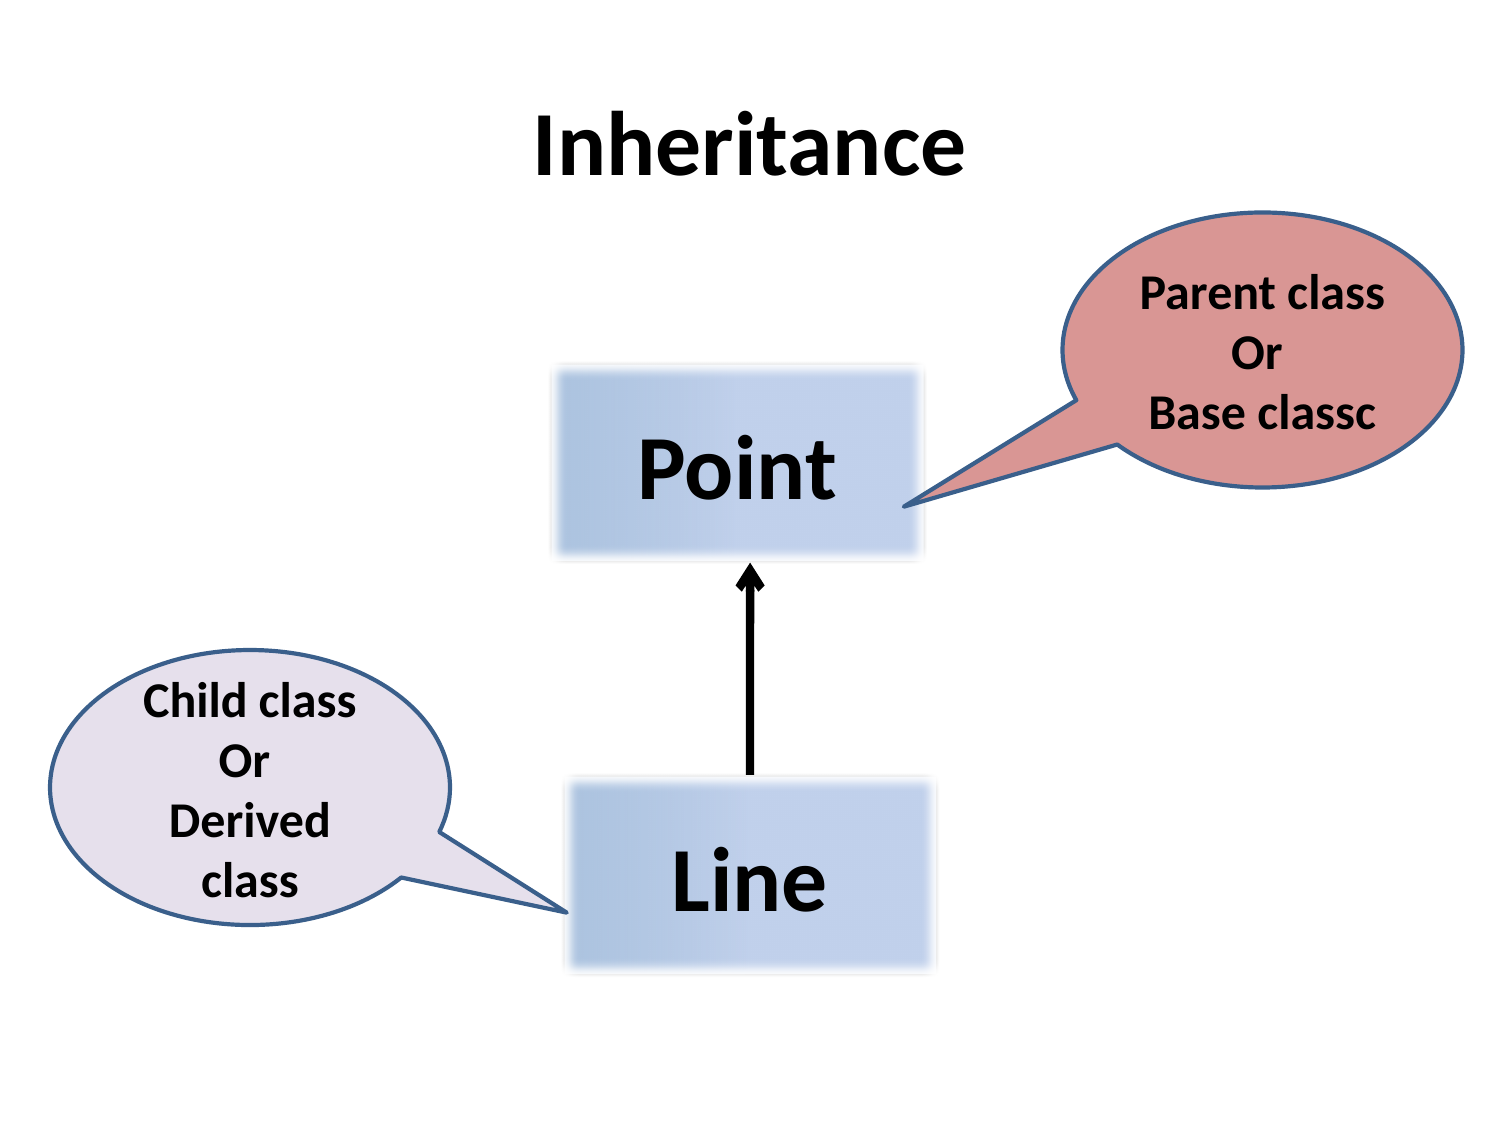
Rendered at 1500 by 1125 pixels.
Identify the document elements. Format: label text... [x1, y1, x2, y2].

title Inheritance [75, 45, 1425, 233]
text_box Point [565, 378, 910, 547]
text_box Line [578, 790, 923, 960]
text_box Child class Or Derived class [47, 647, 569, 928]
text_box Parent class Or Base classc [901, 210, 1465, 509]
